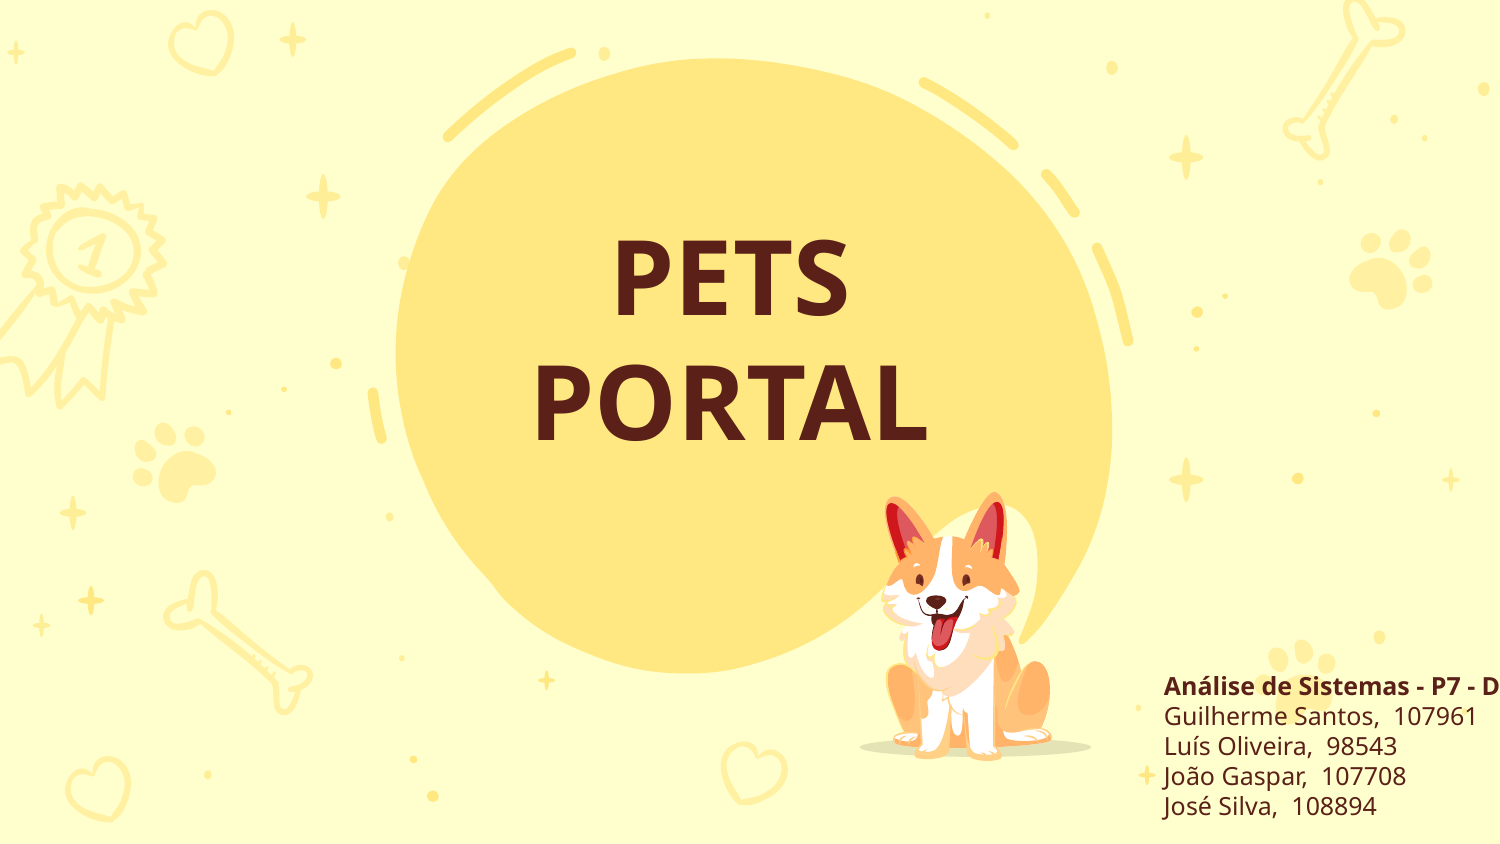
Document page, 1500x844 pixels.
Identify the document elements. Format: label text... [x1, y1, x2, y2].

text_box Análise de Sistemas - P7 - DETI Guilherme Santos, 107961 Luís Oliveira, 98543 João Gaspar, 107708 José Silva, 108894 [1149, 663, 1500, 828]
text_box [1060, 740, 1092, 754]
text_box [859, 743, 867, 751]
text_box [872, 491, 1056, 762]
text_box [367, 47, 1134, 674]
